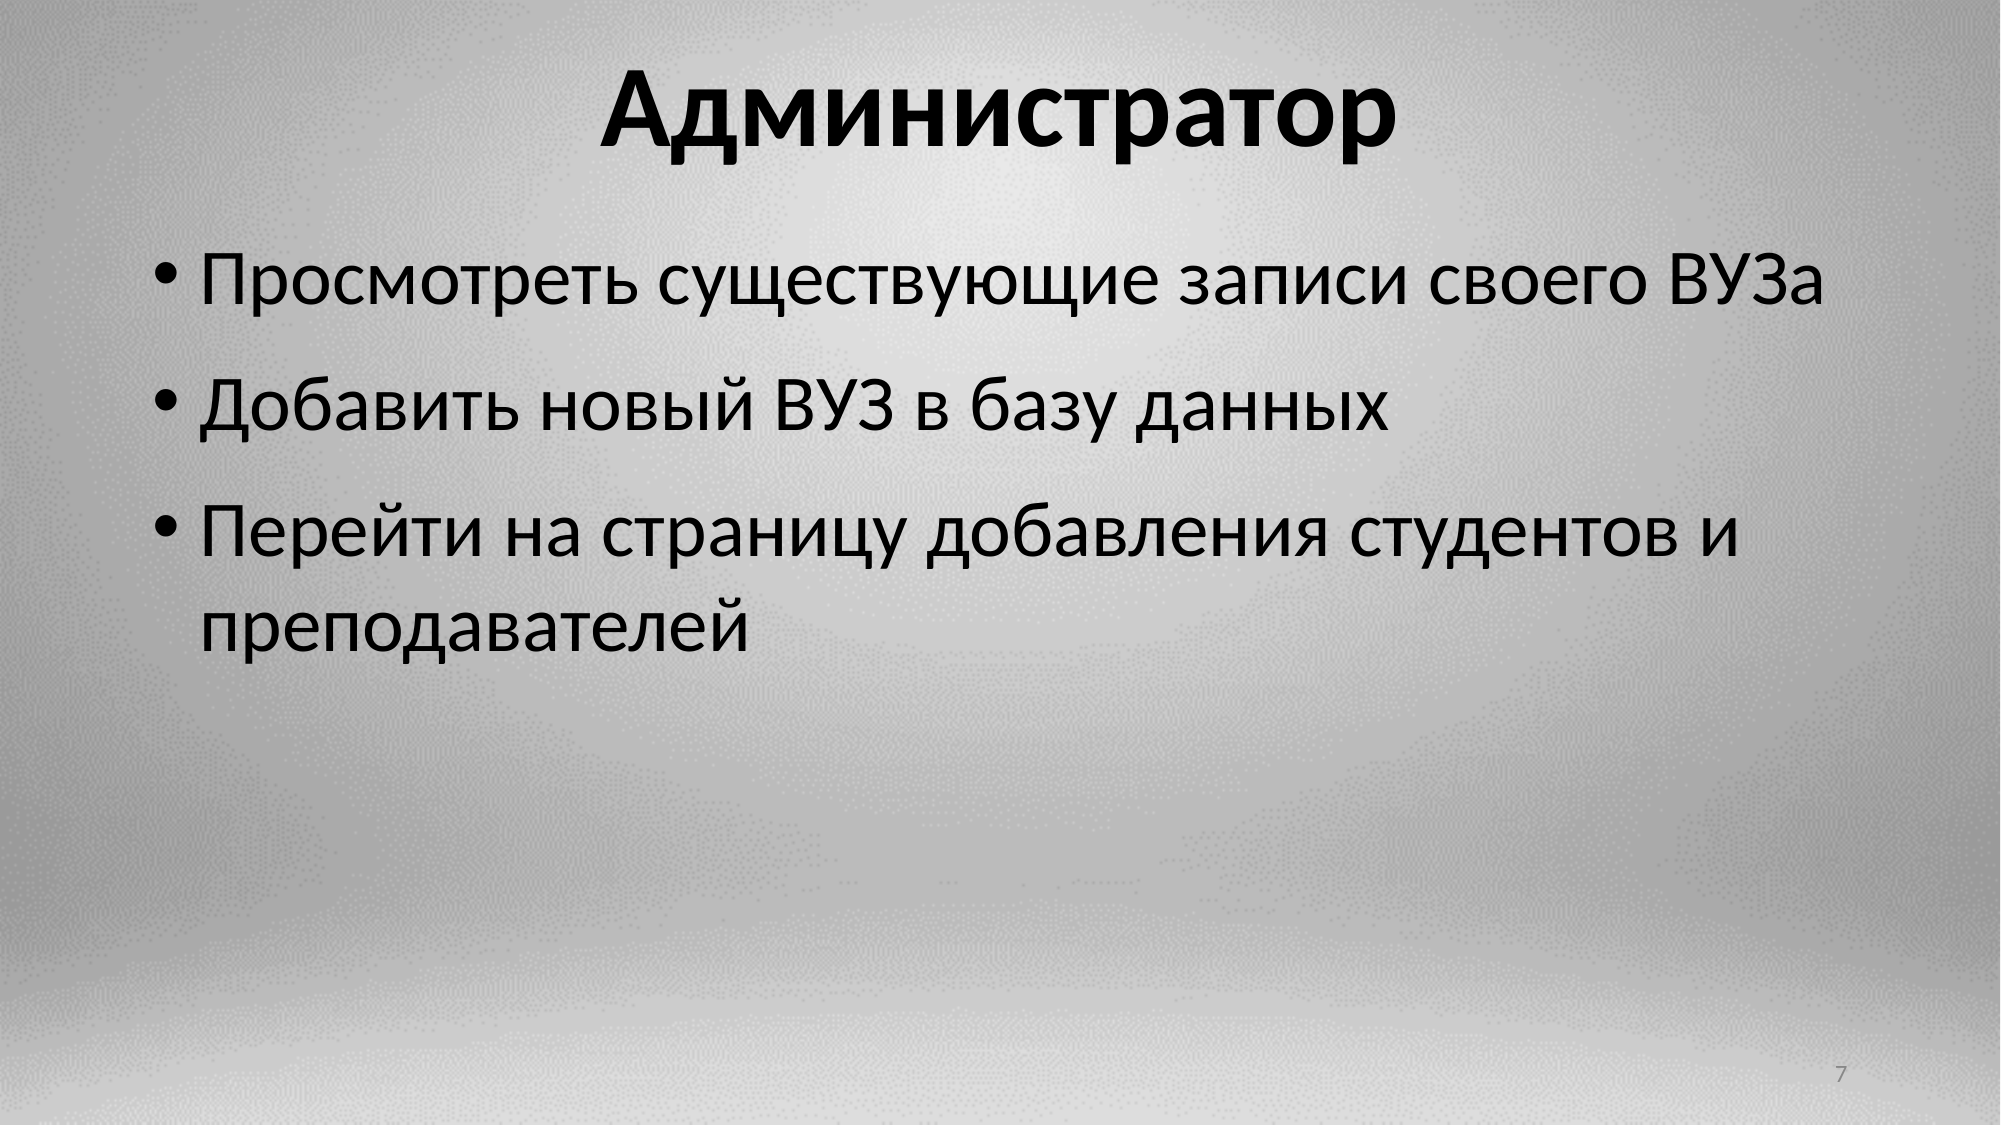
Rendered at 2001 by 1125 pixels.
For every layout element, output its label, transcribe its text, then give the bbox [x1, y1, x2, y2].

slide_number ‹#› [1412, 1042, 1863, 1103]
text_box Просмотреть существующие записи своего ВУЗа Добавить новый ВУЗ в базу данных Перейти на страницу добавления студентов и преподавателей [137, 217, 1863, 809]
title Администратор [137, 0, 1863, 217]
picture [0, 0, 2001, 1125]
